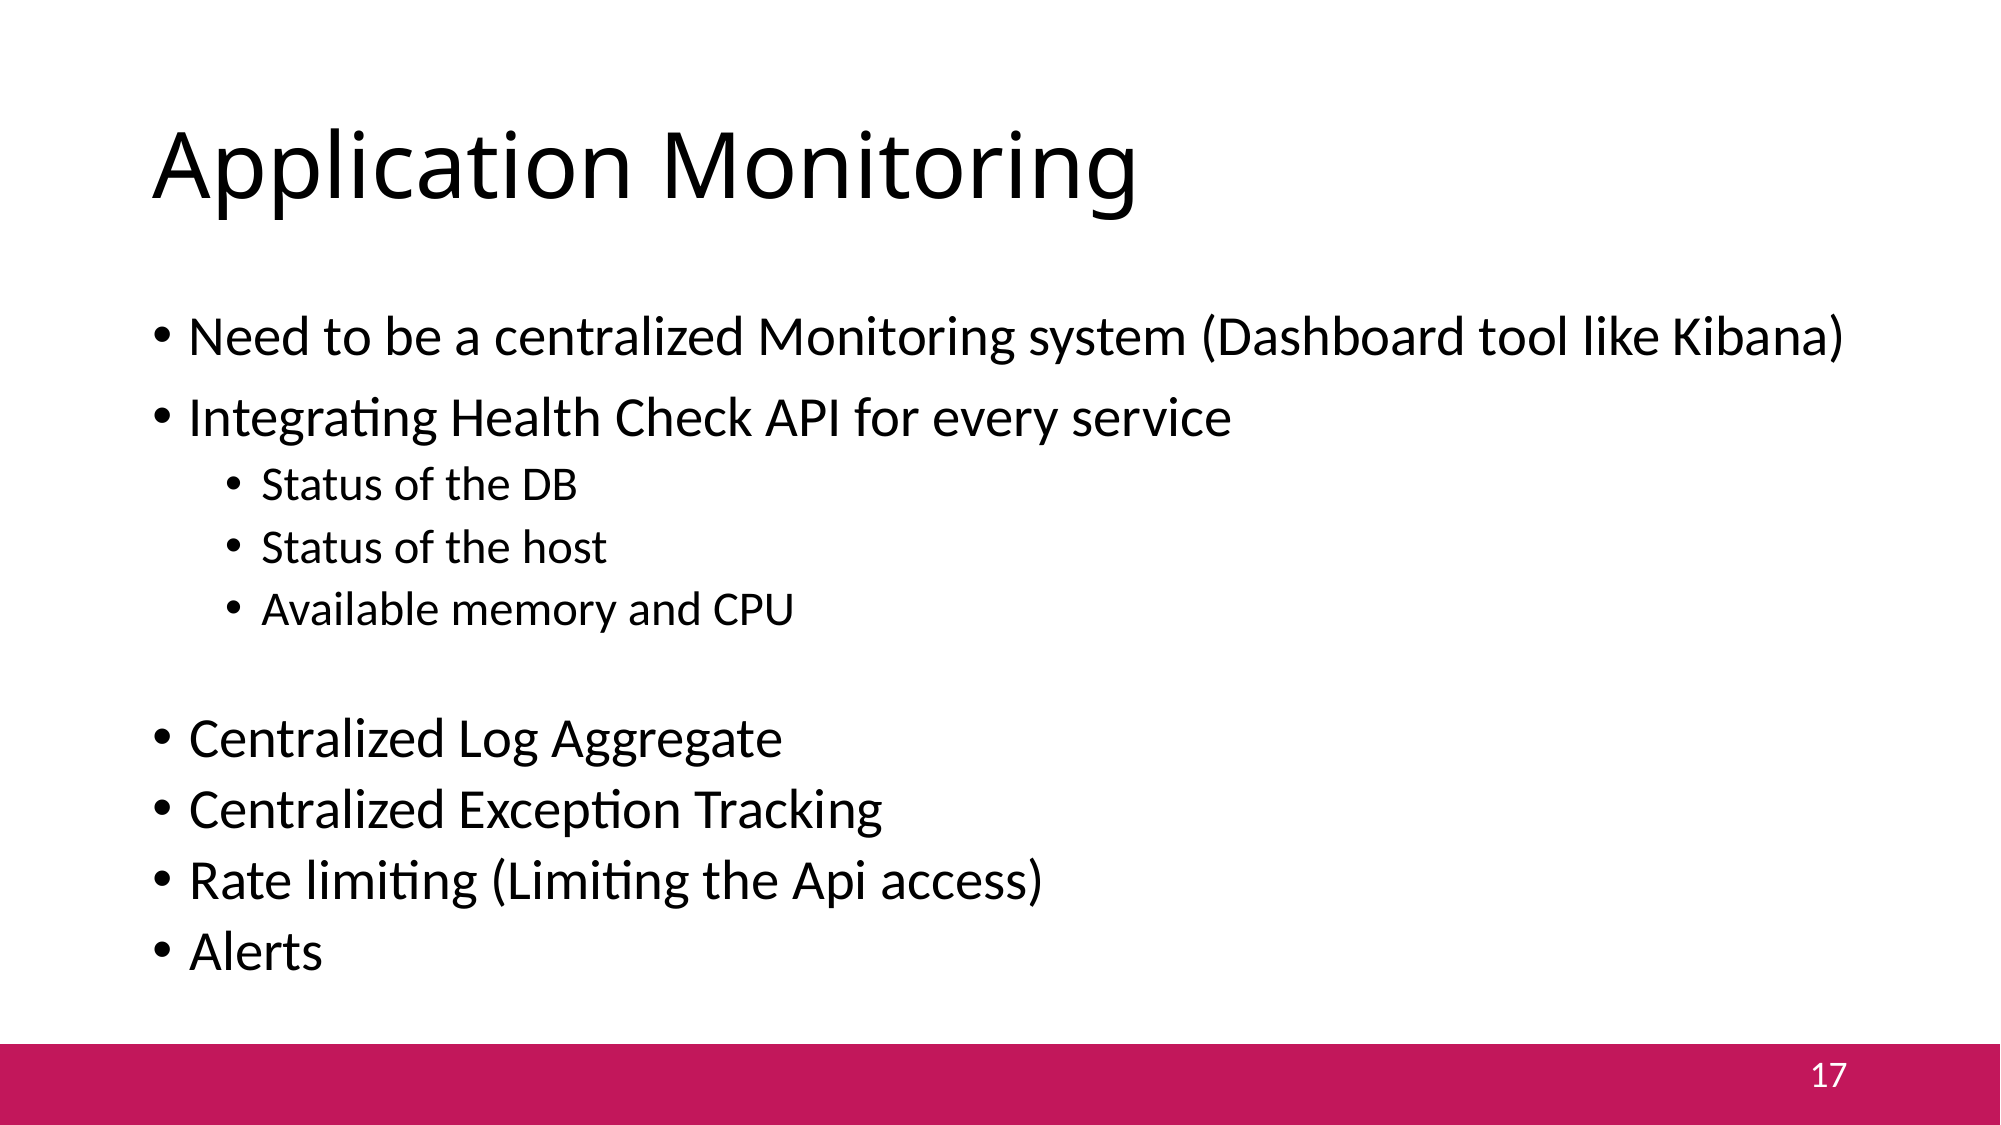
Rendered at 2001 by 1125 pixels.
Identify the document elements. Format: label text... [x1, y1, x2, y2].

picture [0, 1044, 2000, 1125]
list Need to be a centralized Monitoring system (Dashboard tool like Kibana) Integrating Health Check API for every service Status of the DB Status of the host Available memory and CPU Centralized Log Aggregate Centralized Exception Tracking Rate limiting (Limiting the Api access) Alerts [137, 299, 1863, 1014]
title Application Monitoring [137, 59, 1863, 278]
